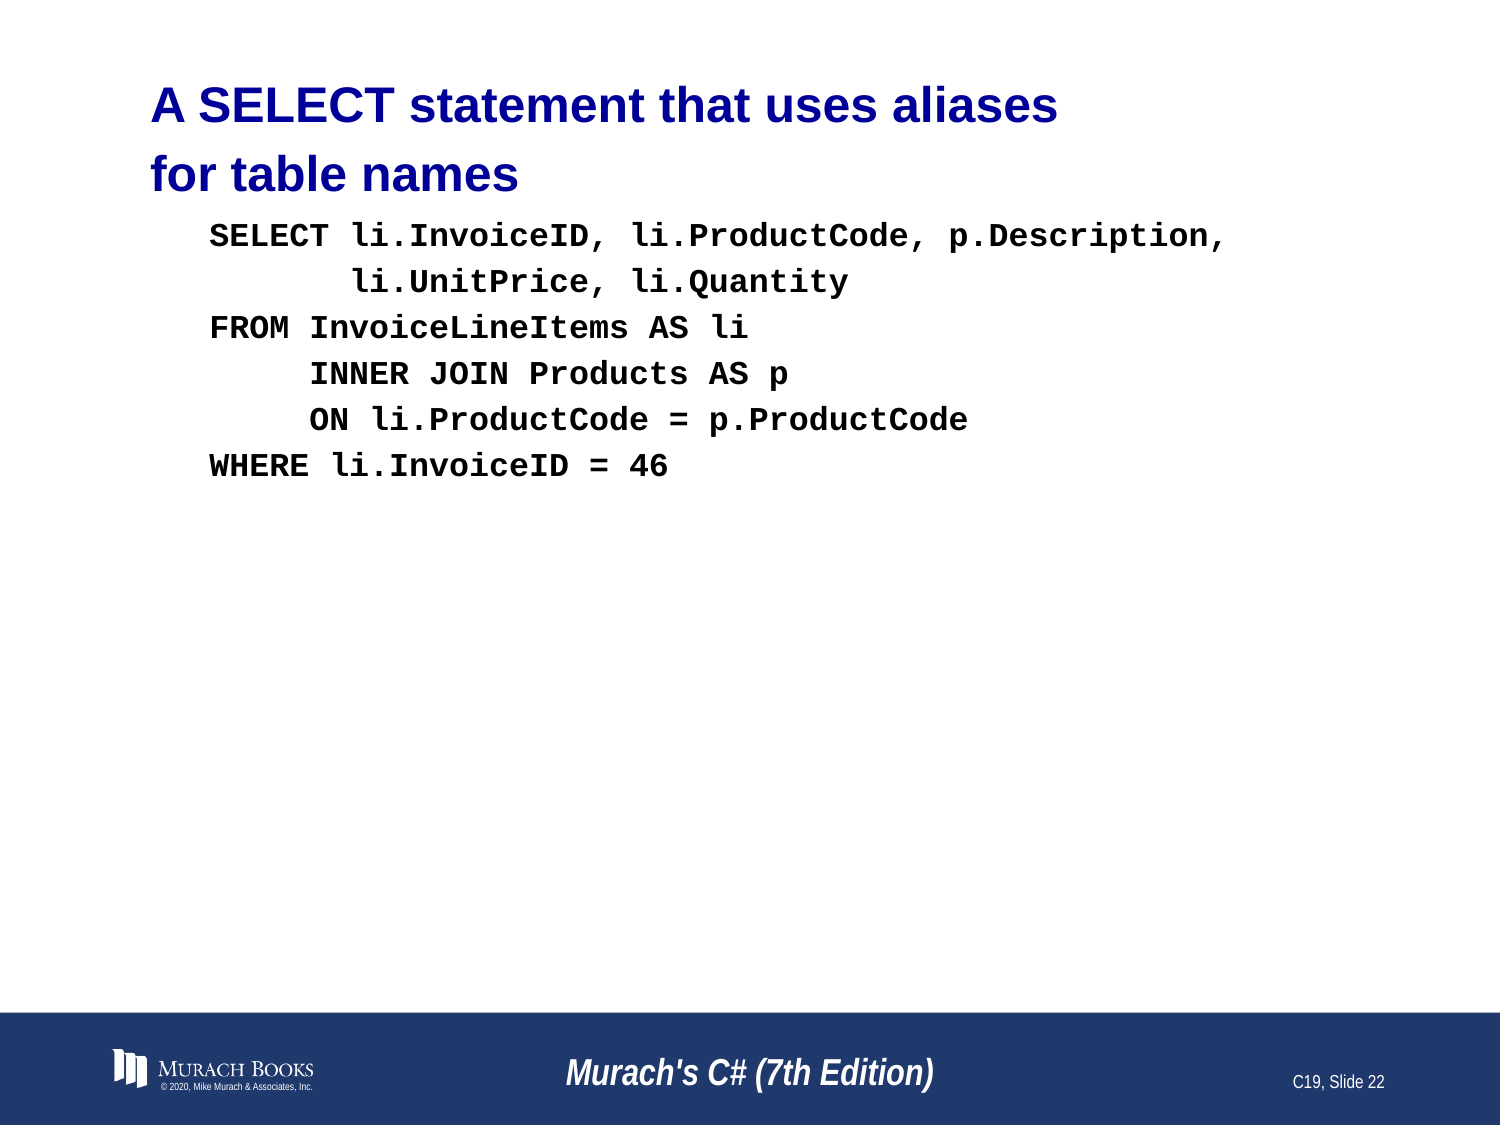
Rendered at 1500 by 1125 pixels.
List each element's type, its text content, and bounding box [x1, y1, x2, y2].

slide_number C19, Slide 22 [1087, 1025, 1400, 1100]
slide_number Murach's C# (7th Edition) [463, 1025, 1050, 1100]
list SELECT li.InvoiceID, li.ProductCode, p.Description, li.UnitPrice, li.Quantity FROM InvoiceLineItems AS li INNER JOIN Products AS p ON li.ProductCode = p.ProductCode WHERE li.InvoiceID = 46 [137, 200, 1350, 1000]
footer © 2020, Mike Murach & Associates, Inc. [12, 1025, 463, 1100]
title A SELECT statement that uses aliases for table names [150, 66, 1350, 200]
